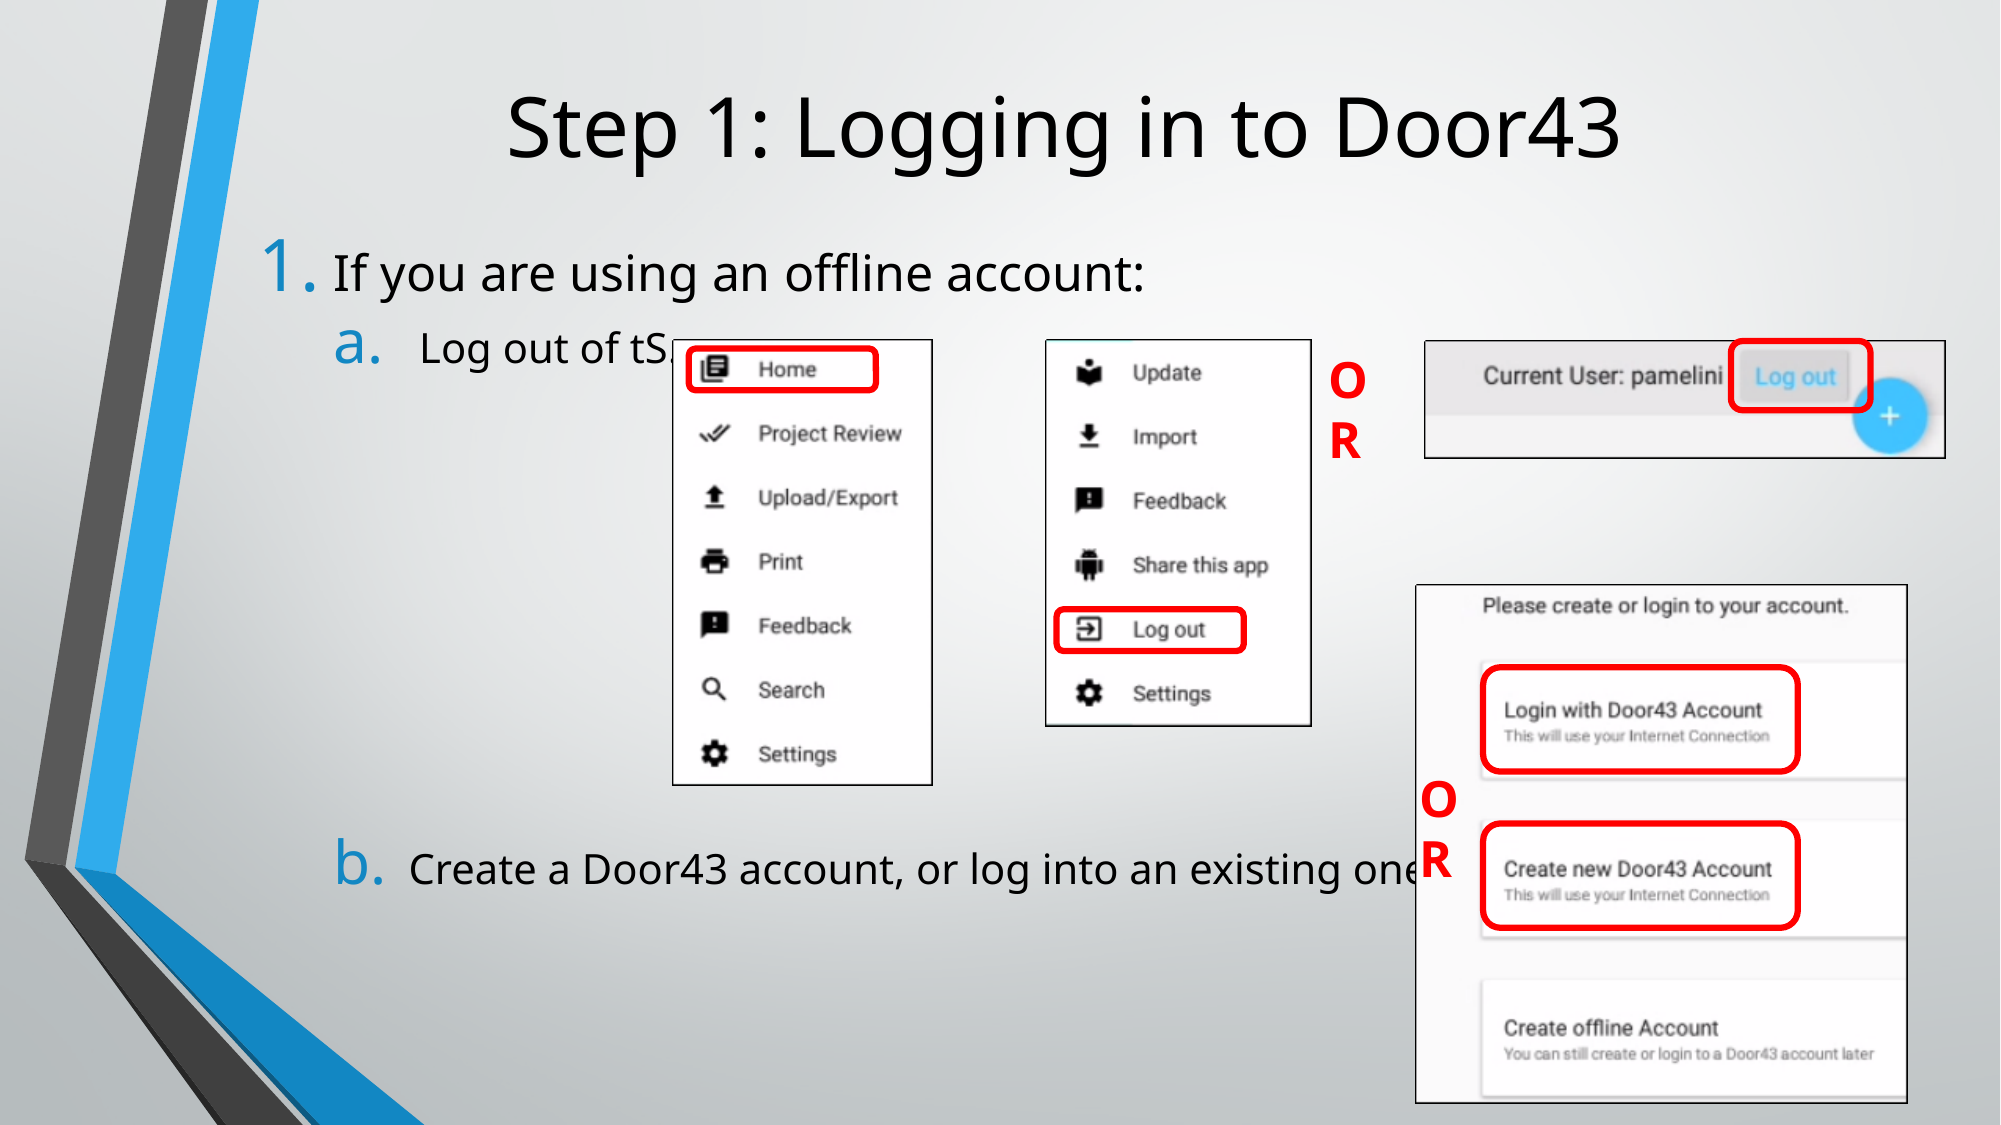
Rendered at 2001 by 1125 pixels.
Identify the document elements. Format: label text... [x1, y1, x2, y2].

picture [1414, 584, 1908, 1104]
picture [1424, 340, 1946, 459]
list If you are using an offline account: Log out of tS. Create a Door43 account, or log into an existing one. [243, 233, 1887, 950]
picture [672, 338, 933, 787]
text_box OR [1404, 759, 1414, 895]
picture [1045, 338, 1312, 727]
text_box OR [1313, 340, 1415, 476]
title Step 1: Logging in to Door43 [243, 50, 1887, 198]
